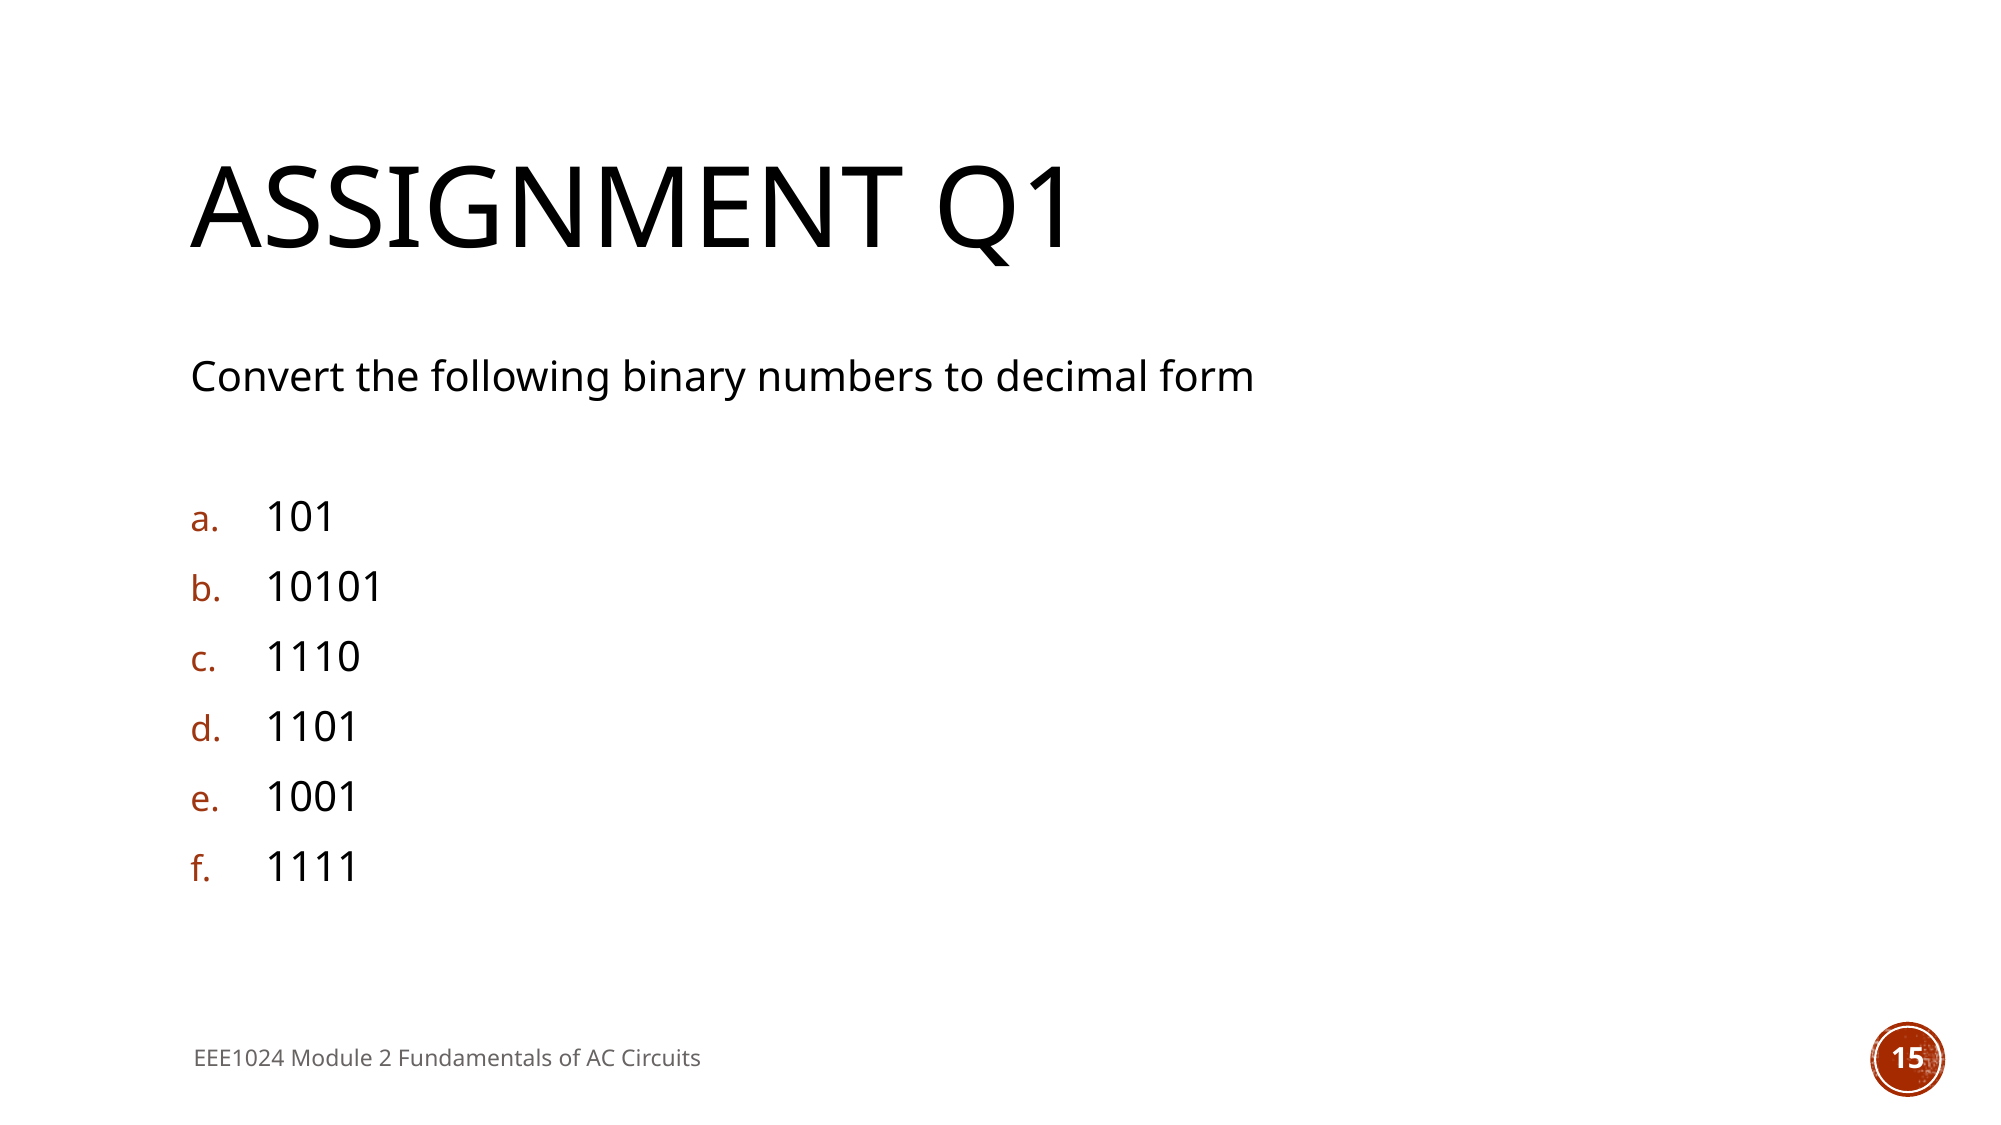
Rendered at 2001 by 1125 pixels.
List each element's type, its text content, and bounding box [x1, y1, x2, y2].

list Convert the following binary numbers to decimal form 101 10101 1110 1101 1001 1111 [175, 348, 1826, 1013]
title Assignment Q1 [175, 79, 1826, 344]
slide_number 15 [1855, 1028, 1961, 1089]
footer EEE1024 Module 2 Fundamentals of AC Circuits [178, 1028, 1217, 1089]
